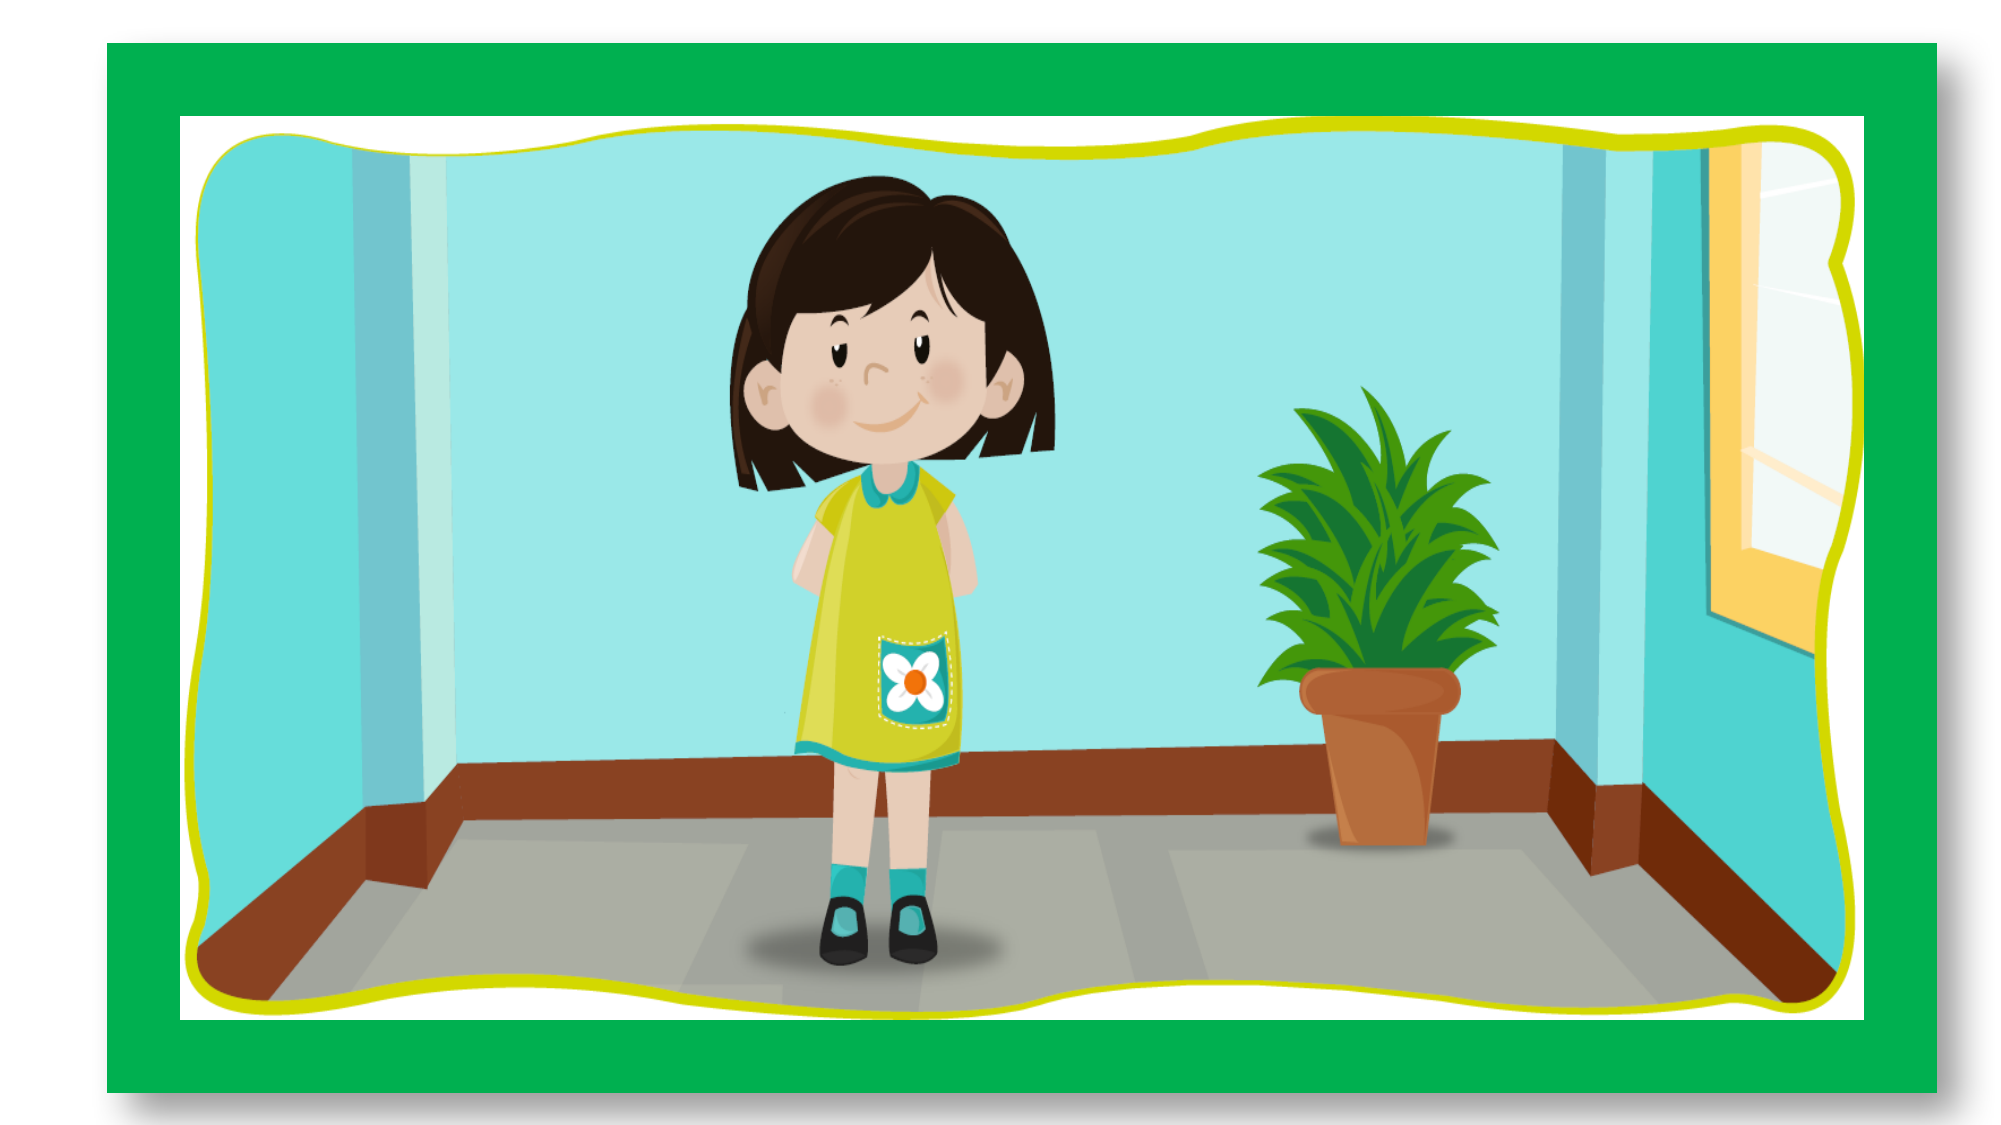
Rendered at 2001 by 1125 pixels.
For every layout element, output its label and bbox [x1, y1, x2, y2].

picture [180, 115, 1865, 1020]
